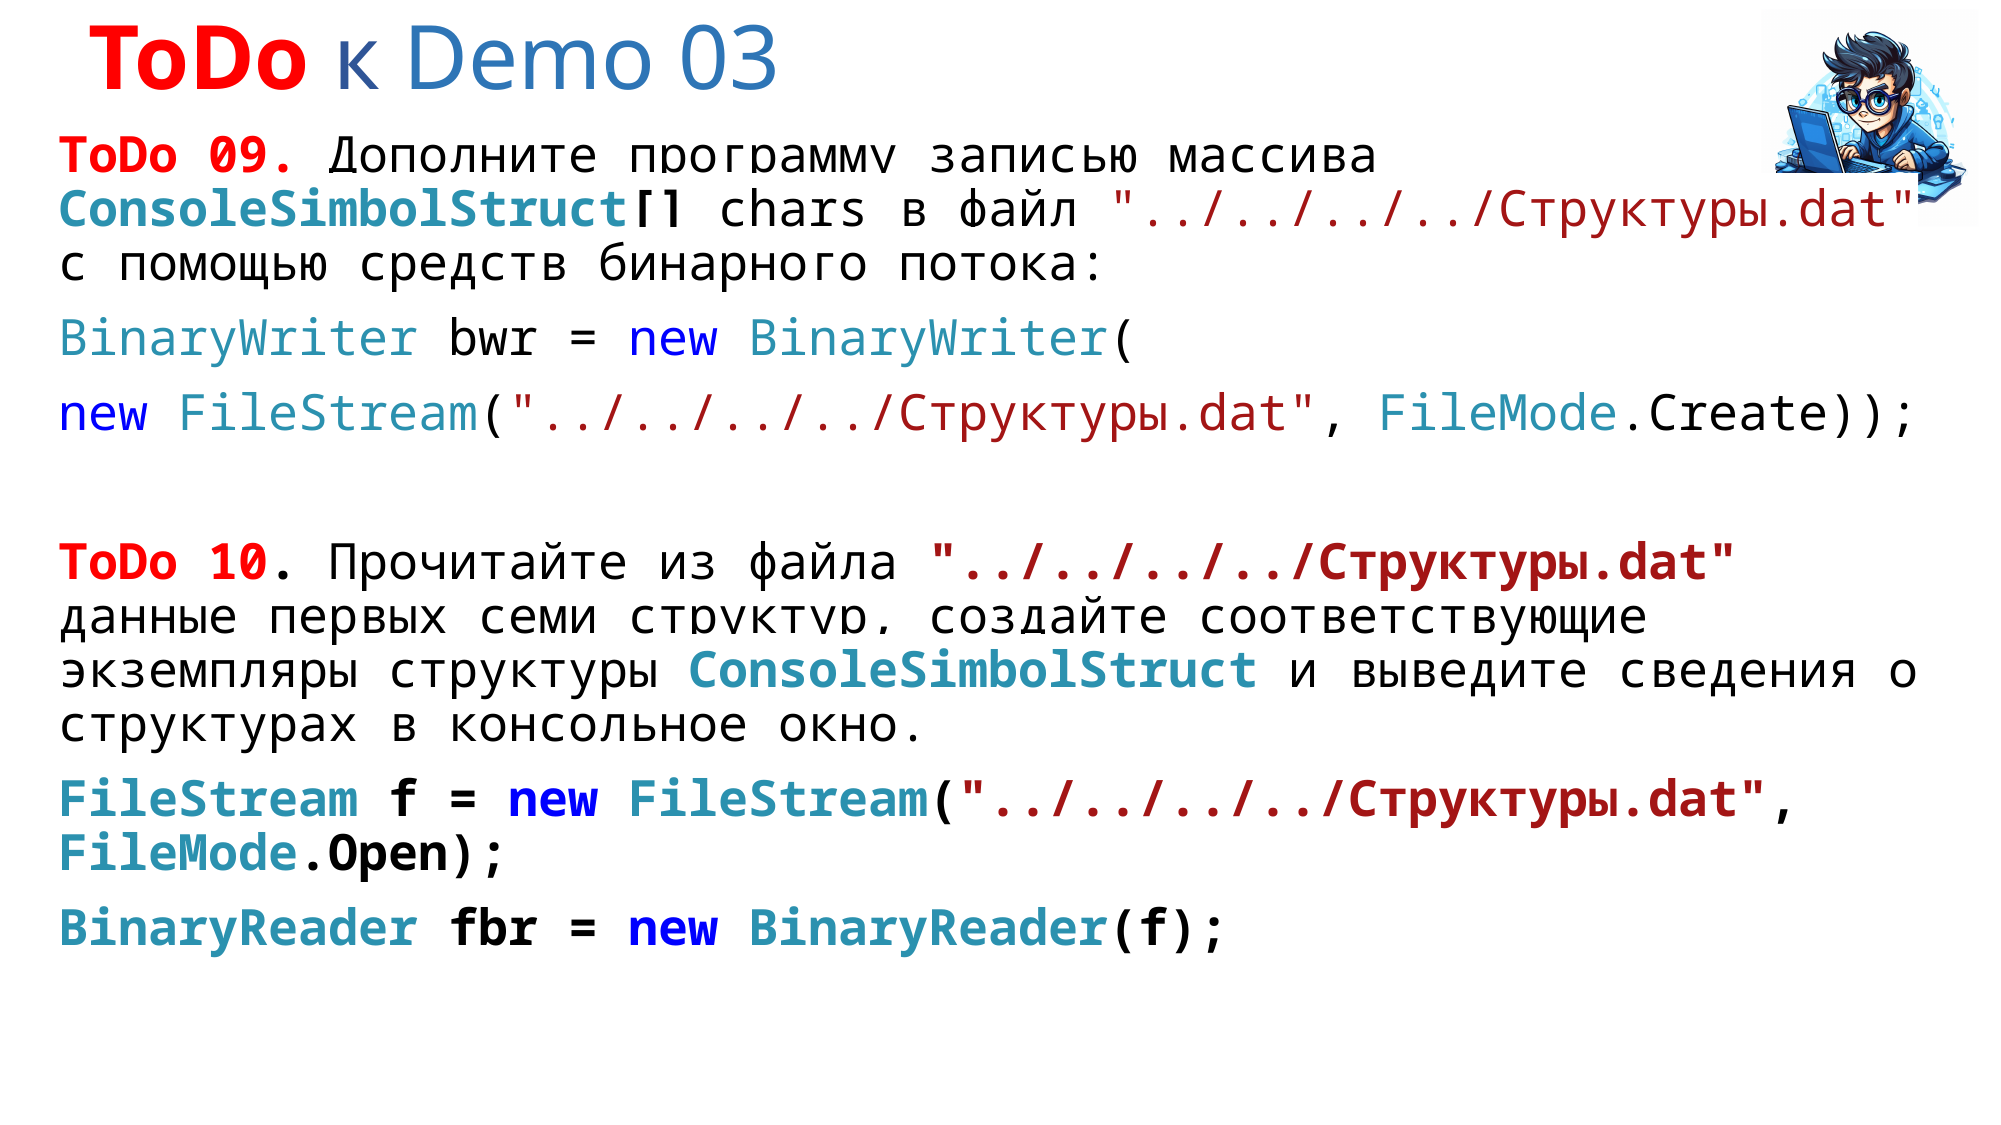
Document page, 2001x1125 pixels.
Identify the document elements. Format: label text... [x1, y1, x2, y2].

title ToDo к Demo 03 [73, 0, 804, 122]
picture [1761, 9, 1979, 227]
list ToDo 09. Дополните программу записью массива ConsoleSimbolStruct[] chars в файл "../../../../Структуры.dat" с помощью средств бинарного потока: BinaryWriter bwr = new BinaryWriter( new FileStream("../../../../Структуры.dat", FileMode.Create)); ToDo 10. Прочитайте из файла "../../../../Структуры.dat" данные первых семи структур, создайте соответствующие экземпляры структуры ConsoleSimbolStruct и выведите сведения о структурах в консольное окно. FileStream f = new FileStream("../../../../Структуры.dat", FileMode.Open); BinaryReader fbr = new BinaryReader(f); [43, 122, 1966, 1039]
